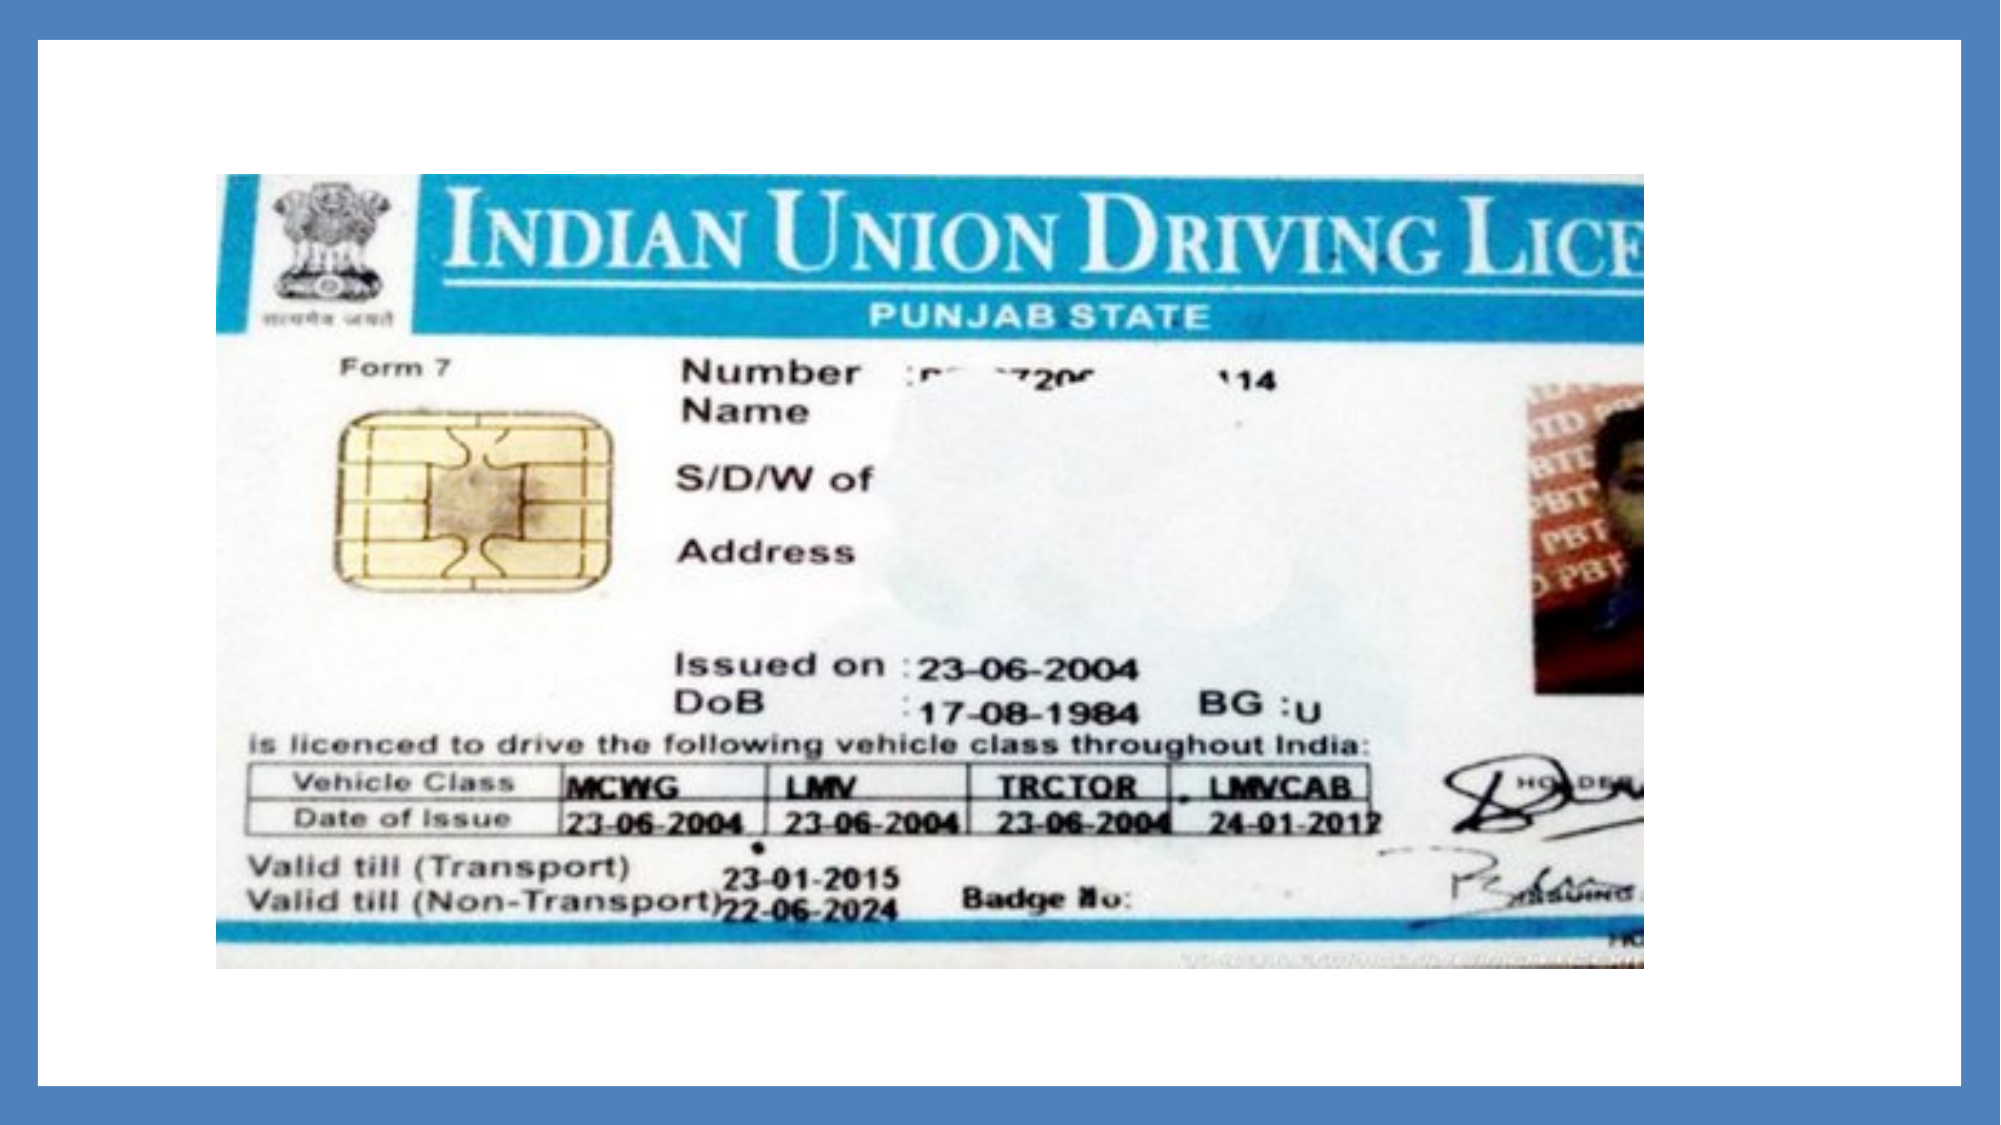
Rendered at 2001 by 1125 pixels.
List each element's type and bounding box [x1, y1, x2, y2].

list [215, 174, 1644, 969]
